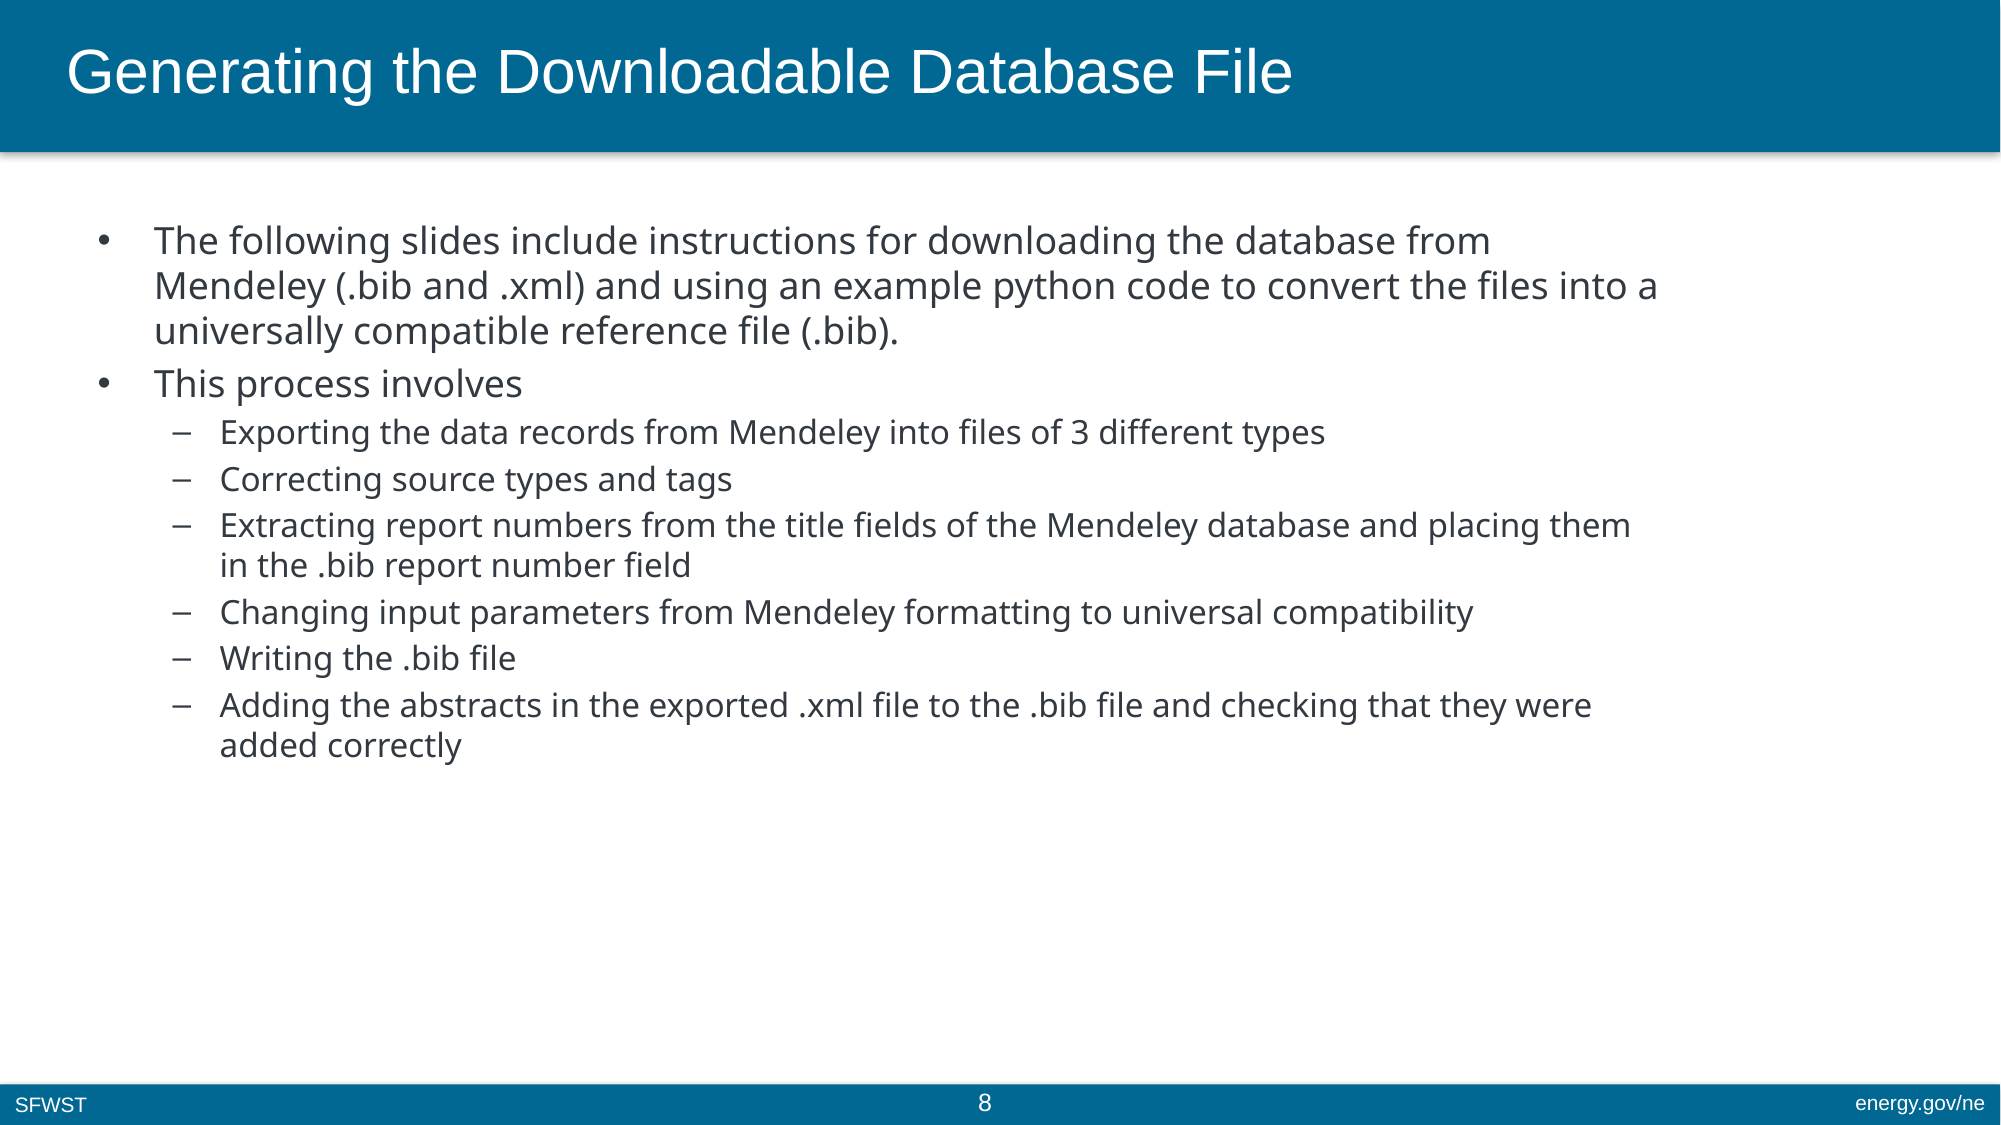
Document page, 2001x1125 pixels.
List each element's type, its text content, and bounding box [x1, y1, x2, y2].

text_box The following slides include instructions for downloading the database from Mendeley (.bib and .xml) and using an example python code to convert the files into a universally compatible reference file (.bib). This process involves Exporting the data records from Mendeley into files of 3 different types Correcting source types and tags Extracting report numbers from the title fields of the Mendeley database and placing them in the .bib report number field Changing input parameters from Mendeley formatting to universal compatibility Writing the .bib file Adding the abstracts in the exported .xml file to the .bib file and checking that they were added correctly [82, 209, 1678, 1010]
text_box Generating the Downloadable Database File [51, 0, 1777, 186]
